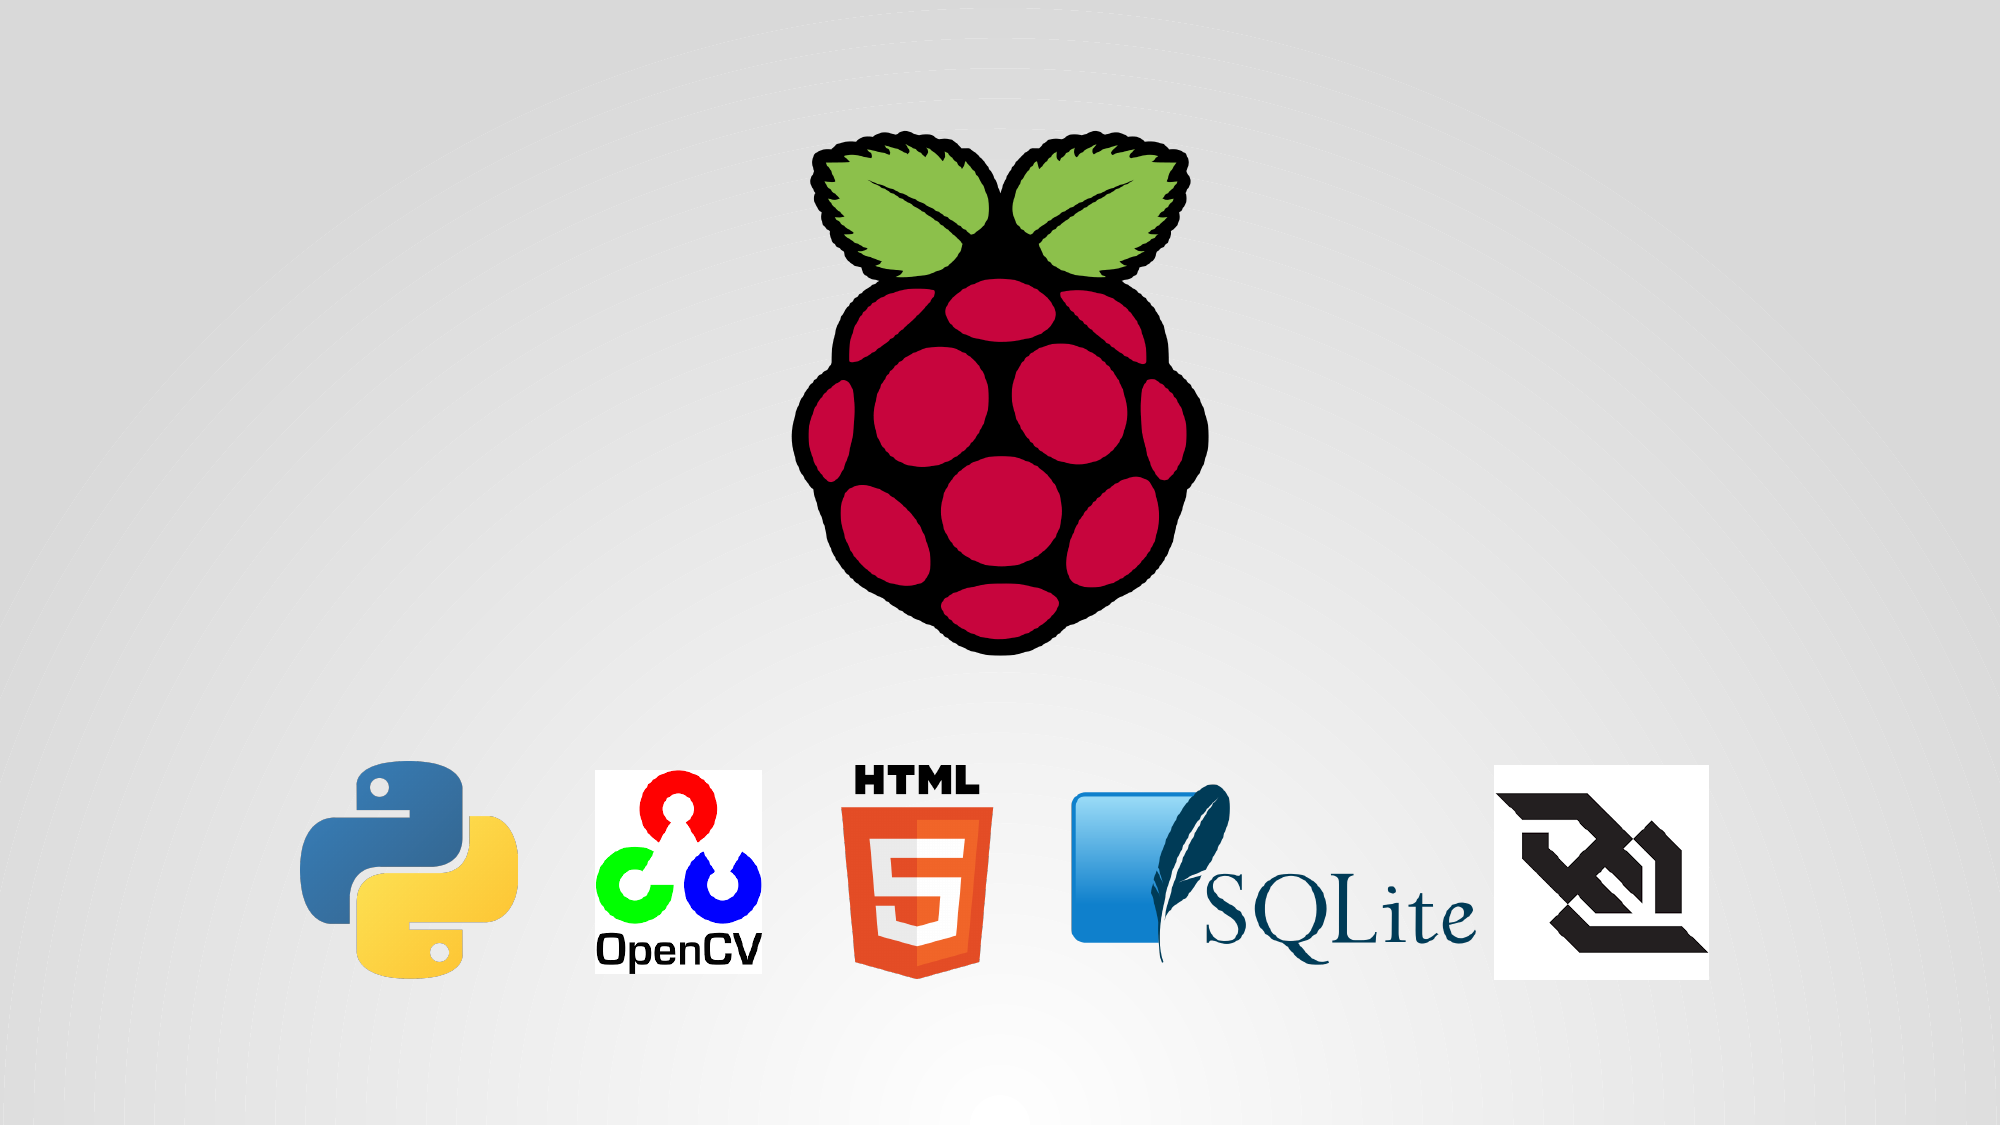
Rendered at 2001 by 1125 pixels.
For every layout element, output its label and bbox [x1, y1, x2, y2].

text_box [299, 130, 1709, 980]
